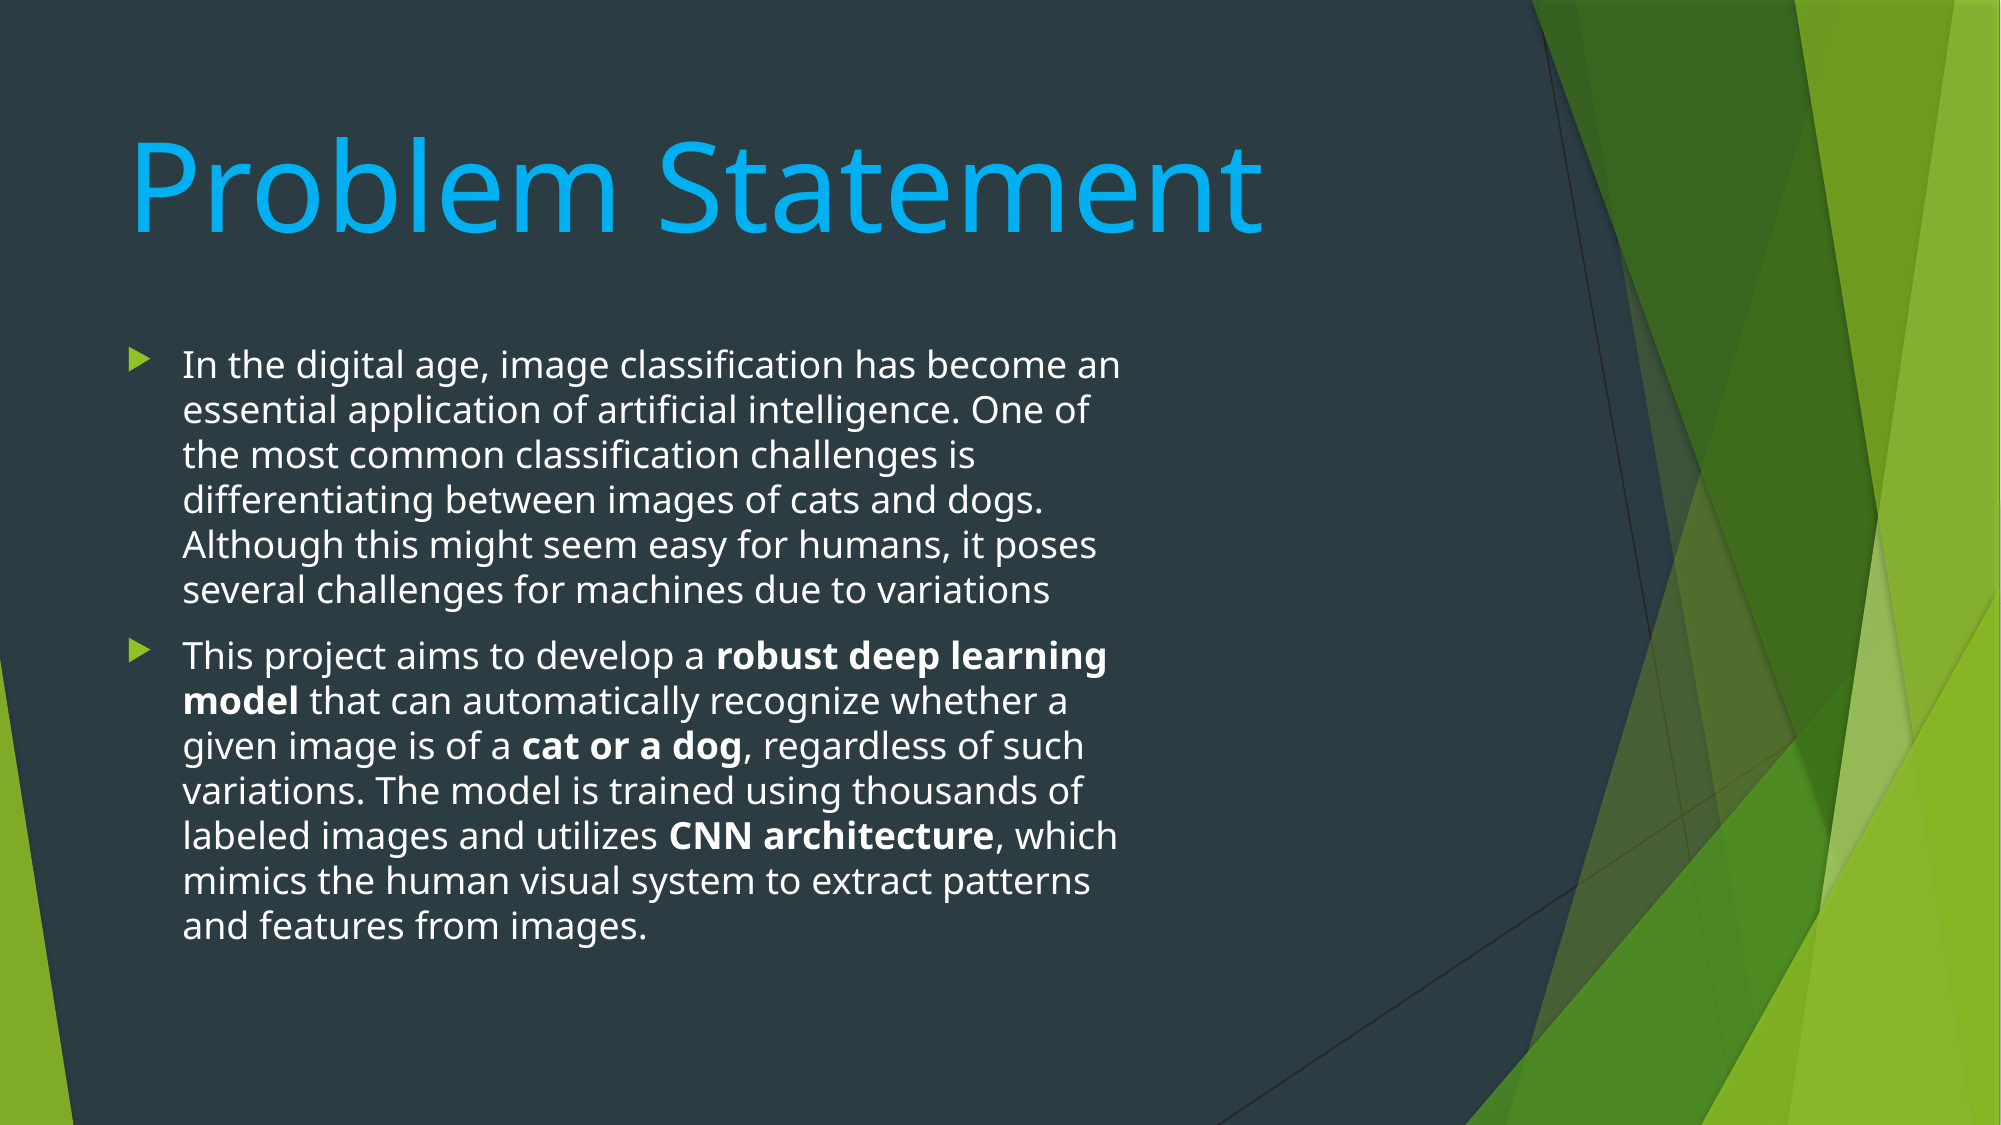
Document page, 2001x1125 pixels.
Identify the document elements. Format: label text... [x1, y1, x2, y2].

title Problem Statement [111, 99, 1522, 317]
list In the digital age, image classification has become an essential application of artificial intelligence. One of the most common classification challenges is differentiating between images of cats and dogs. Although this might seem easy for humans, it poses several challenges for machines due to variations This project aims to develop a robust deep learning model that can automatically recognize whether a given image is of a cat or a dog, regardless of such variations. The model is trained using thousands of labeled images and utilizes CNN architecture, which mimics the human visual system to extract patterns and features from images. [111, 333, 1141, 1003]
